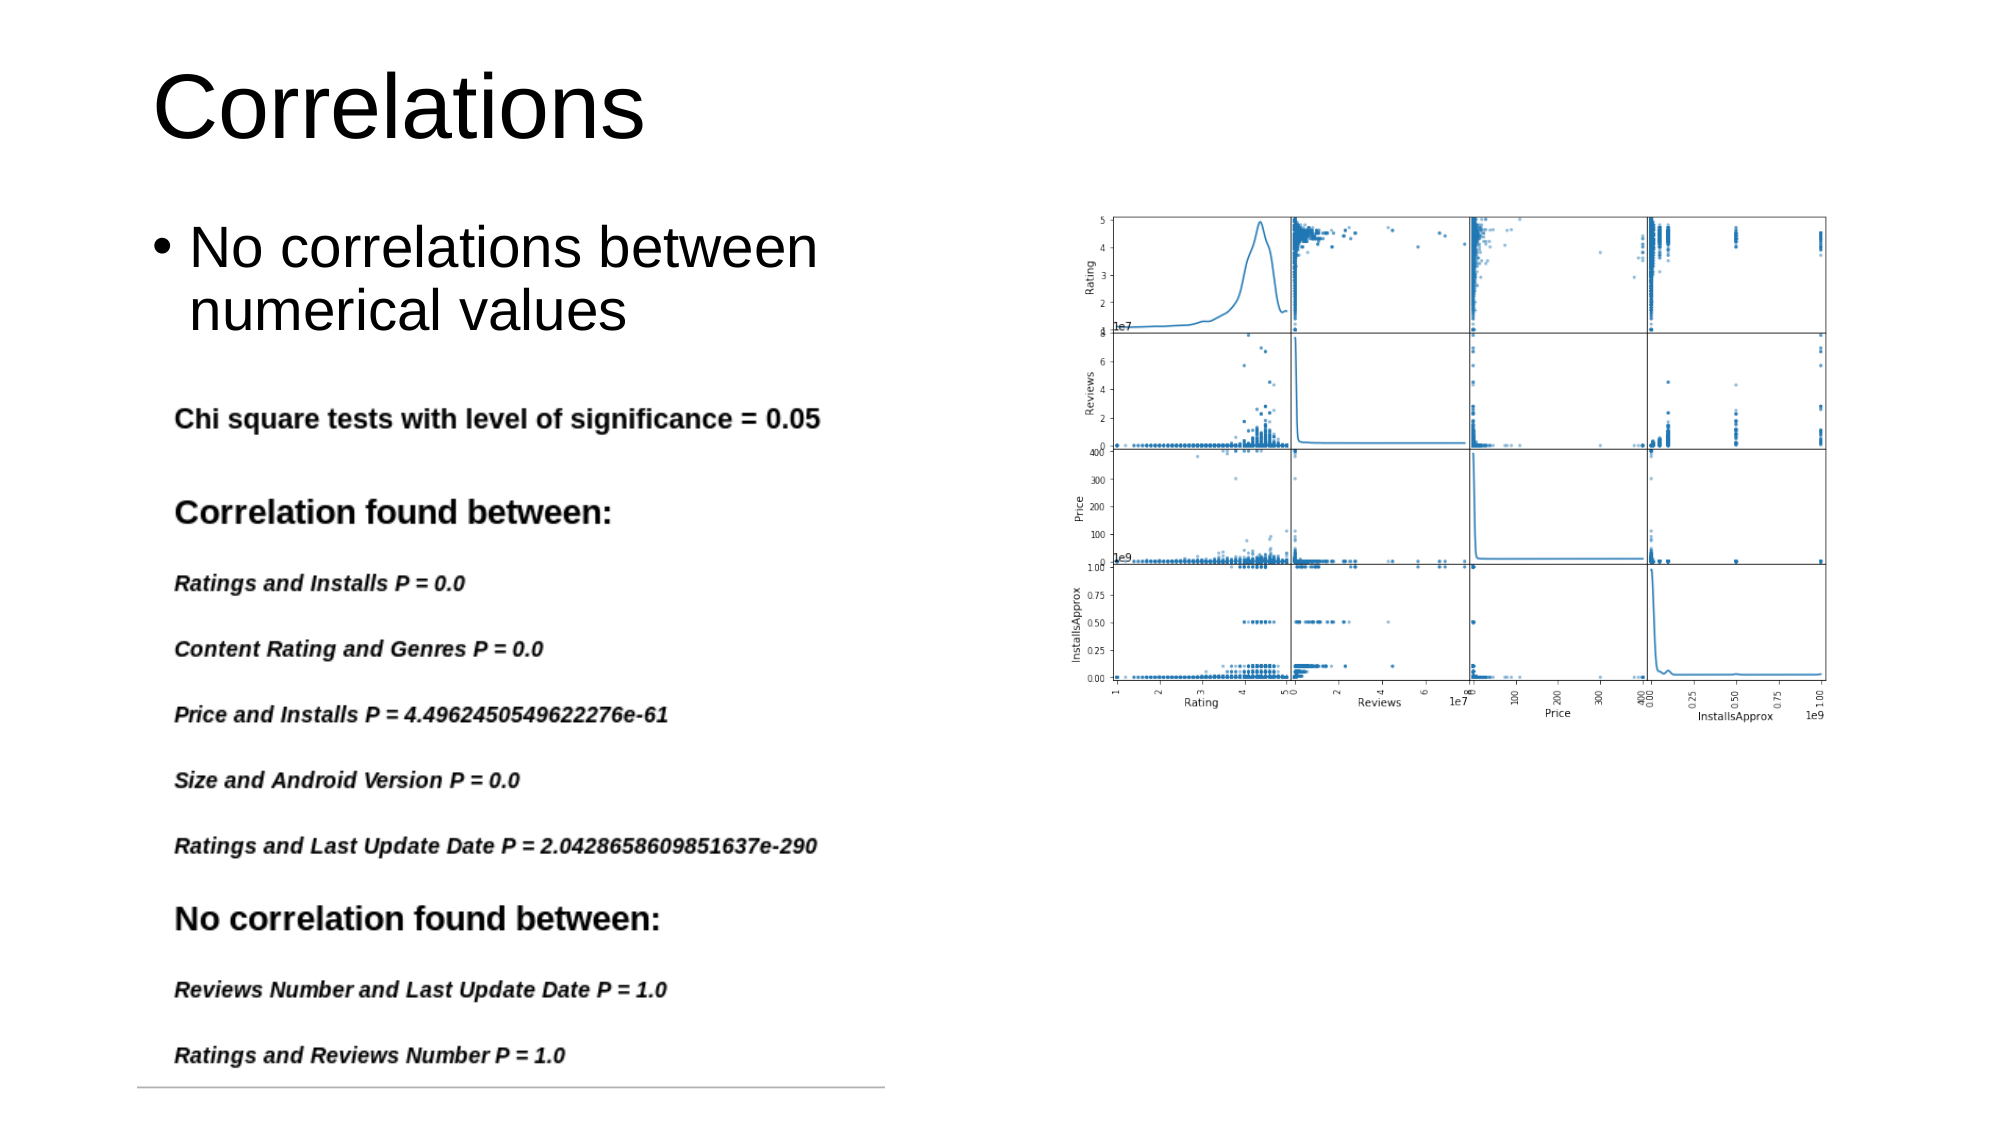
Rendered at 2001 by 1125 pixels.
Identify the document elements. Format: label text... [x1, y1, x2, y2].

list No correlations between numerical values [137, 210, 1088, 1125]
picture [137, 385, 885, 1091]
title Correlations [137, 59, 677, 158]
picture [1064, 209, 1833, 729]
